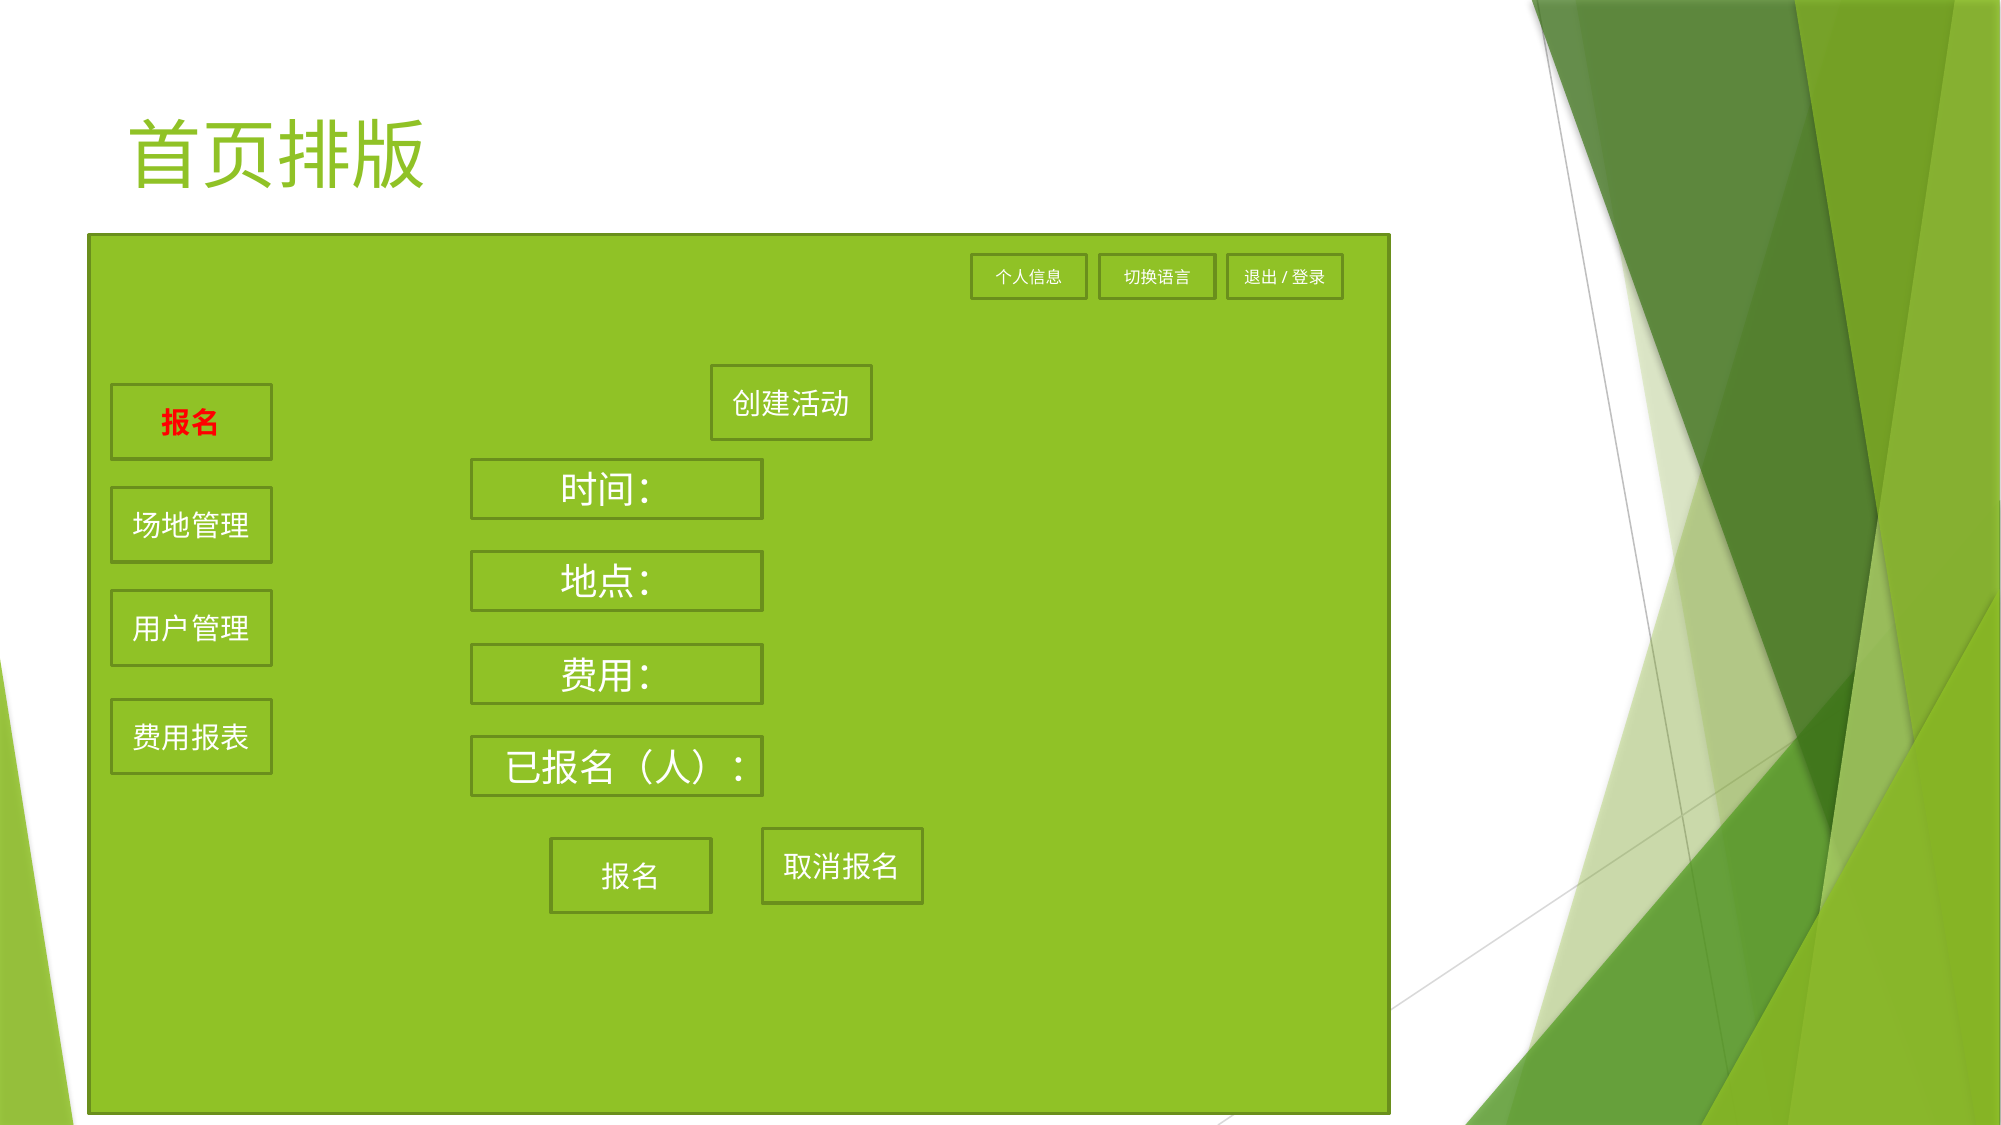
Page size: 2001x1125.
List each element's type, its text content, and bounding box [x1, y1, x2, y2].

text_box 报名 [549, 837, 713, 914]
text_box [87, 233, 1391, 1115]
text_box 地点： [470, 550, 764, 612]
title 首页排版 [111, 99, 1522, 235]
text_box 费用： [470, 643, 764, 705]
text_box 已报名（人）： [470, 735, 764, 797]
text_box 时间： [470, 458, 764, 520]
text_box 退出/登录 [1226, 253, 1344, 300]
text_box 用户管理 [110, 589, 273, 667]
text_box 创建活动 [710, 364, 873, 441]
text_box 切换语言 [1098, 253, 1217, 300]
text_box 报名 [110, 383, 273, 461]
text_box 场地管理 [110, 486, 273, 564]
text_box 取消报名 [761, 827, 924, 905]
text_box 个人信息 [970, 253, 1088, 300]
text_box 费用报表 [110, 698, 273, 775]
